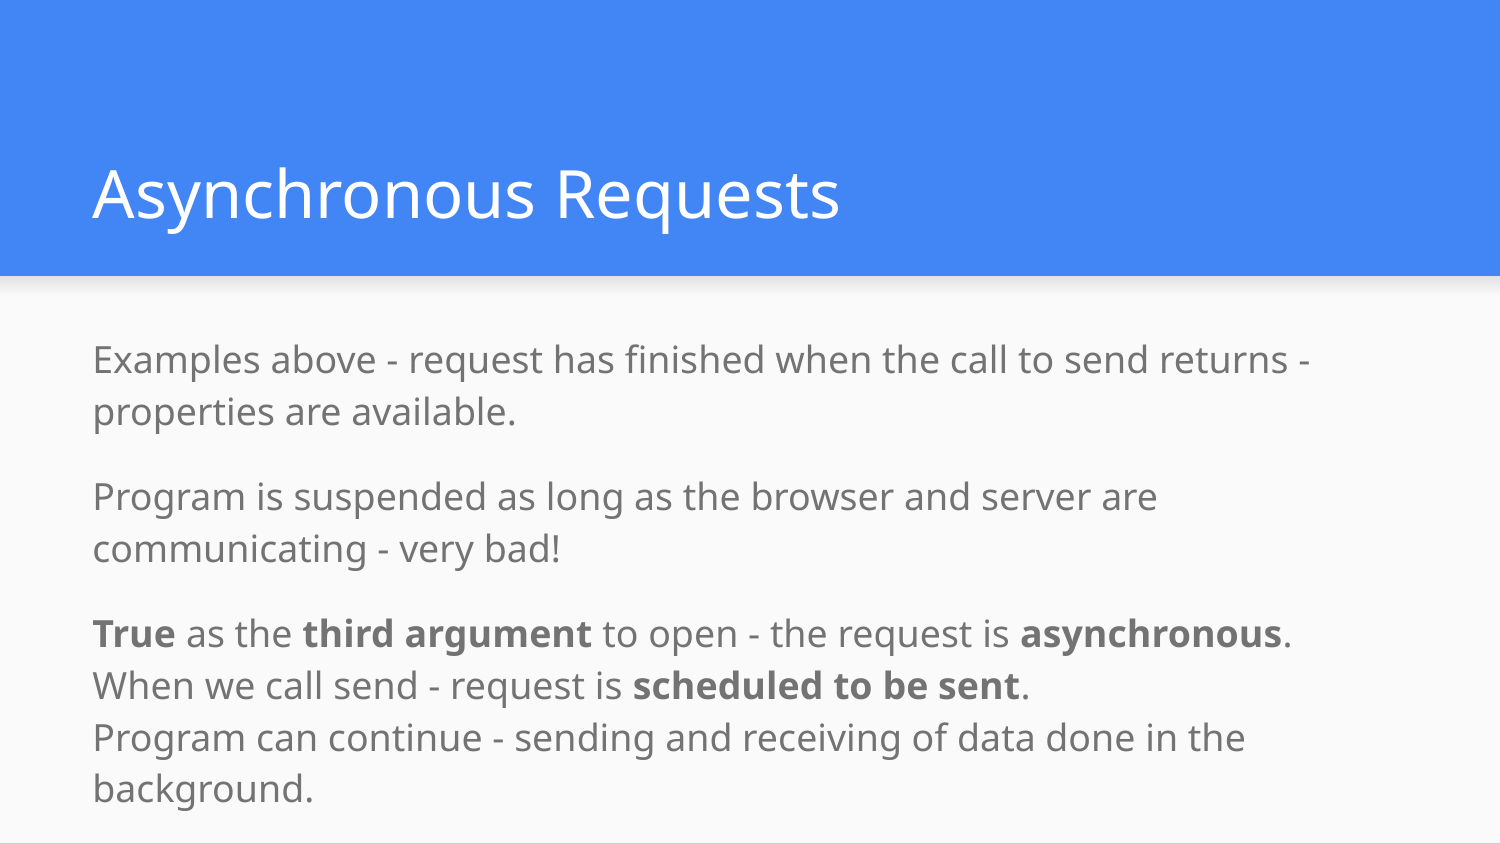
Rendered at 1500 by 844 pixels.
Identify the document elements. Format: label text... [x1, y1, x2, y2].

list Examples above - request has finished when the call to send returns - properties are available. Program is suspended as long as the browser and server are communicating - very bad! True as the third argument to open - the request is asynchronous. When we call send - request is scheduled to be sent. Program can continue - sending and receiving of data done in the background. [77, 314, 1427, 760]
title Asynchronous Requests [77, 121, 1427, 248]
